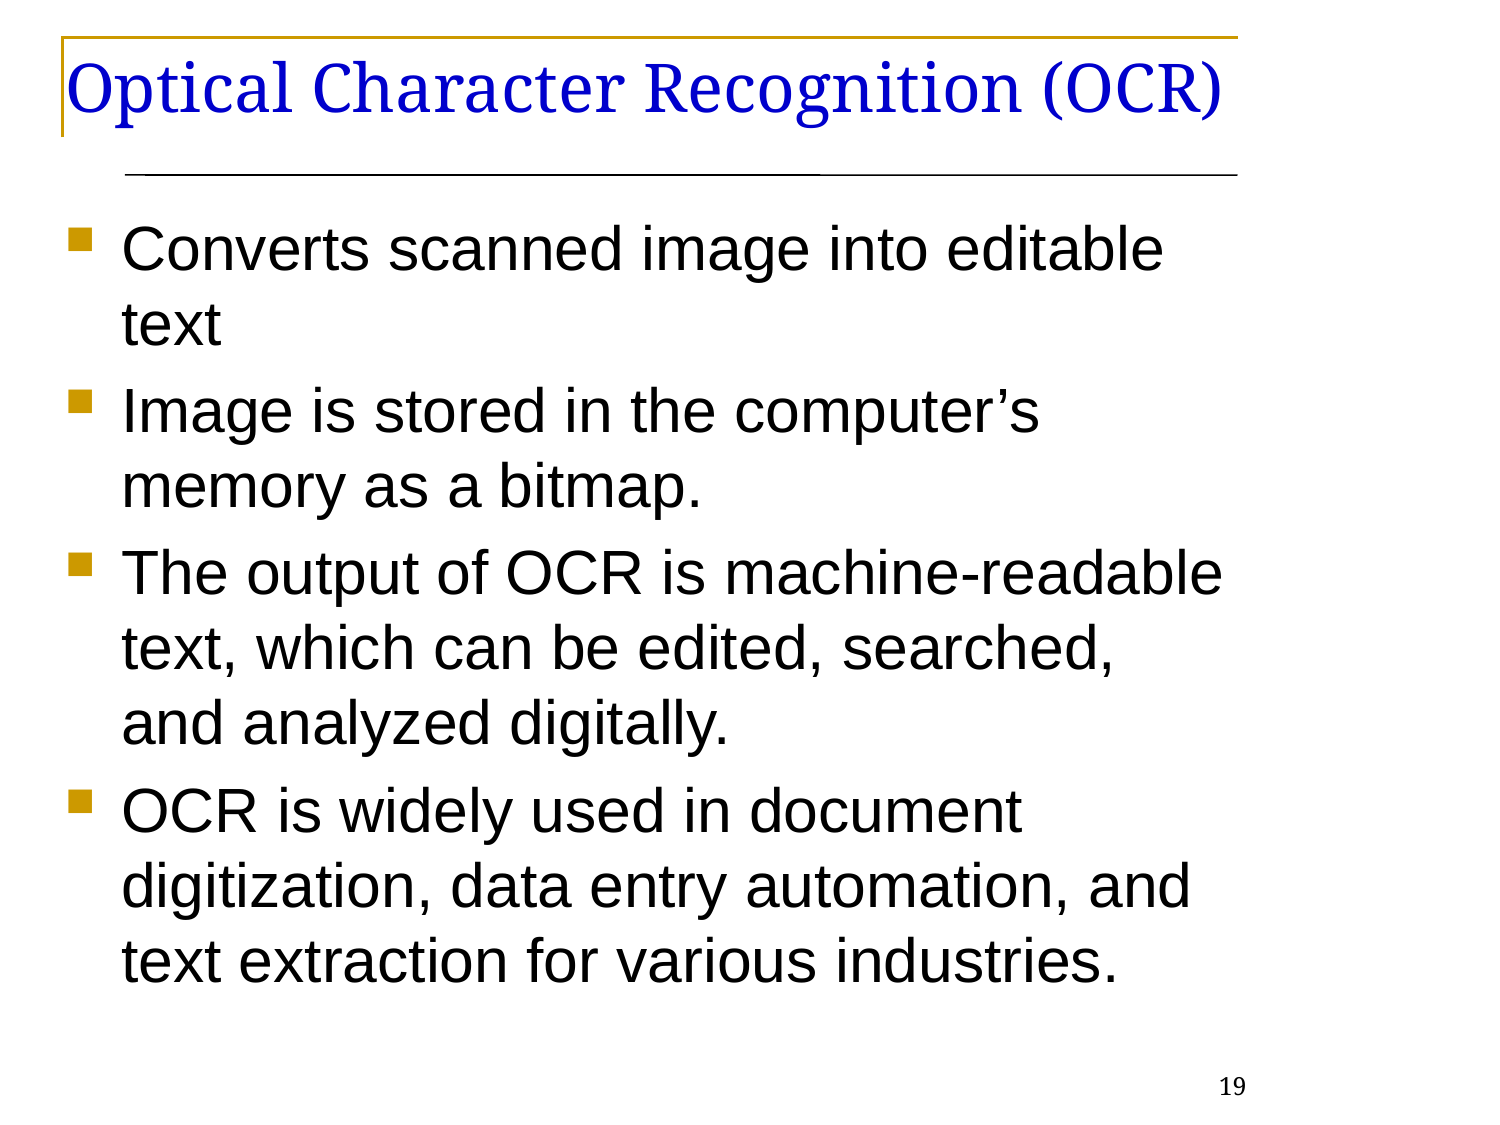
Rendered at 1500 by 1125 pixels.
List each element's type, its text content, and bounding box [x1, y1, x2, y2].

list Converts scanned image into editable text Image is stored in the computer’s memory as a bitmap. The output of OCR is machine-readable text, which can be edited, searched, and analyzed digitally. OCR is widely used in document digitization, data entry automation, and text extraction for various industries. [49, 199, 1251, 1052]
slide_number 19 [912, 1050, 1262, 1113]
title Optical Character Recognition (OCR) [49, 37, 1251, 188]
